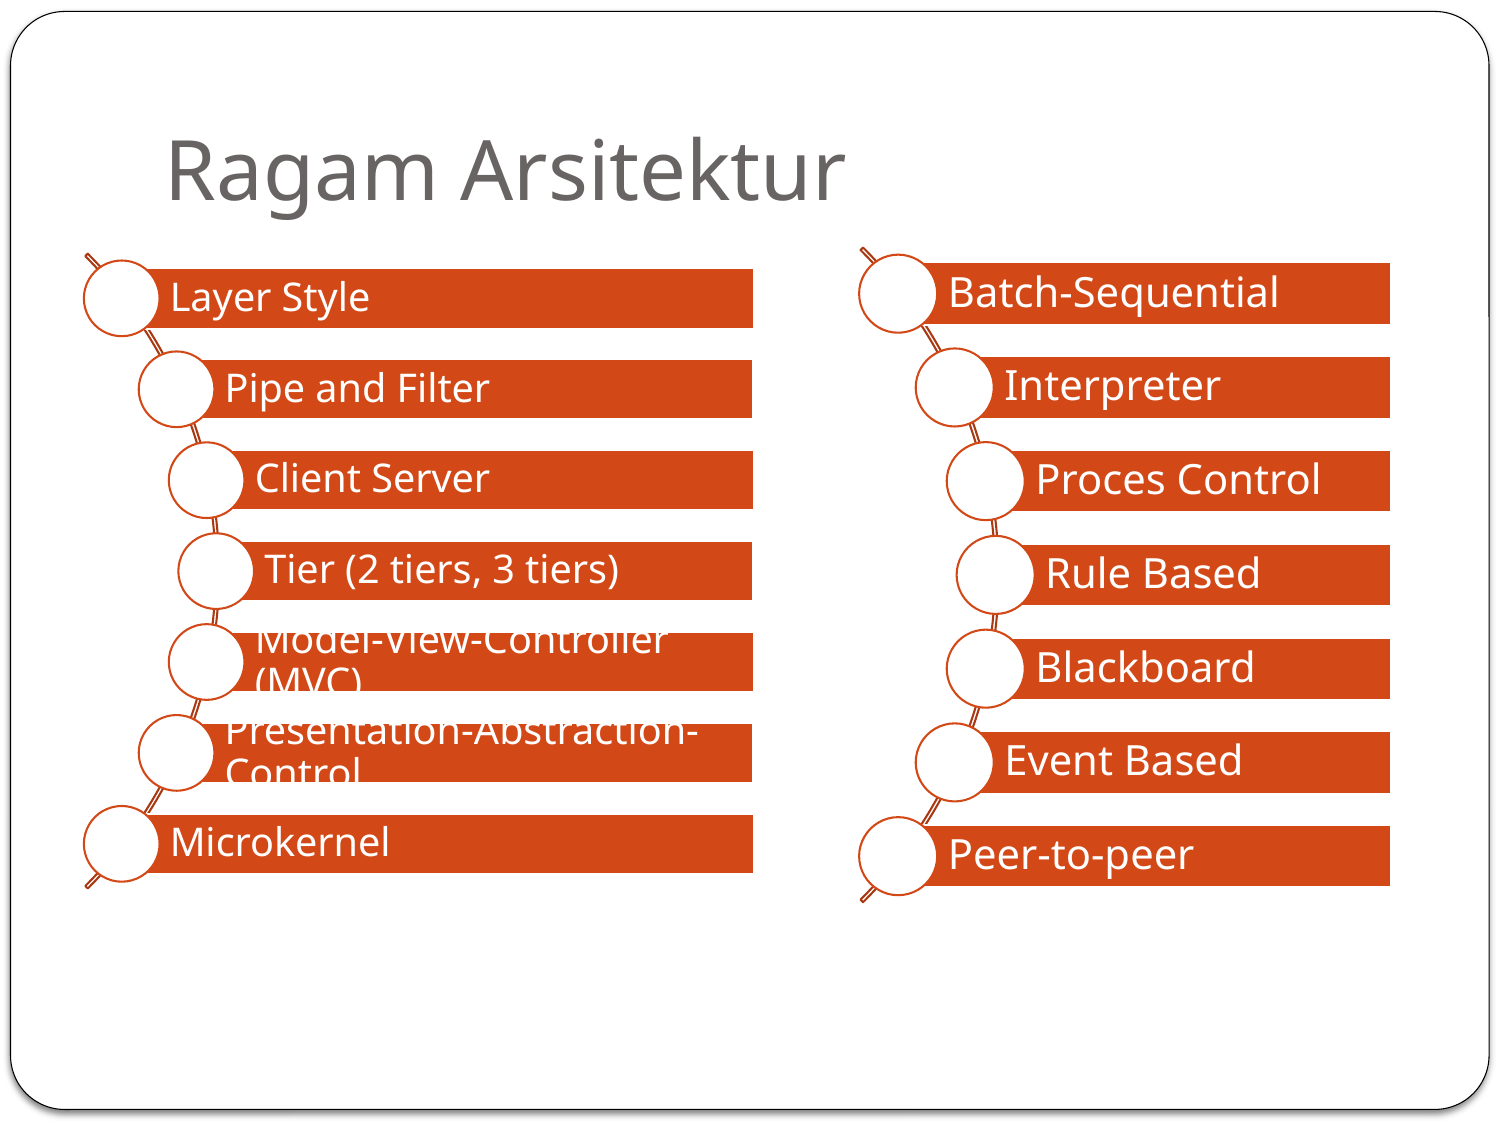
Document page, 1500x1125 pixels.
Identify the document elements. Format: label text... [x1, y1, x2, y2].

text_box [74, 237, 763, 905]
title Ragam Arsitektur [150, 45, 1425, 233]
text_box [849, 162, 1401, 988]
